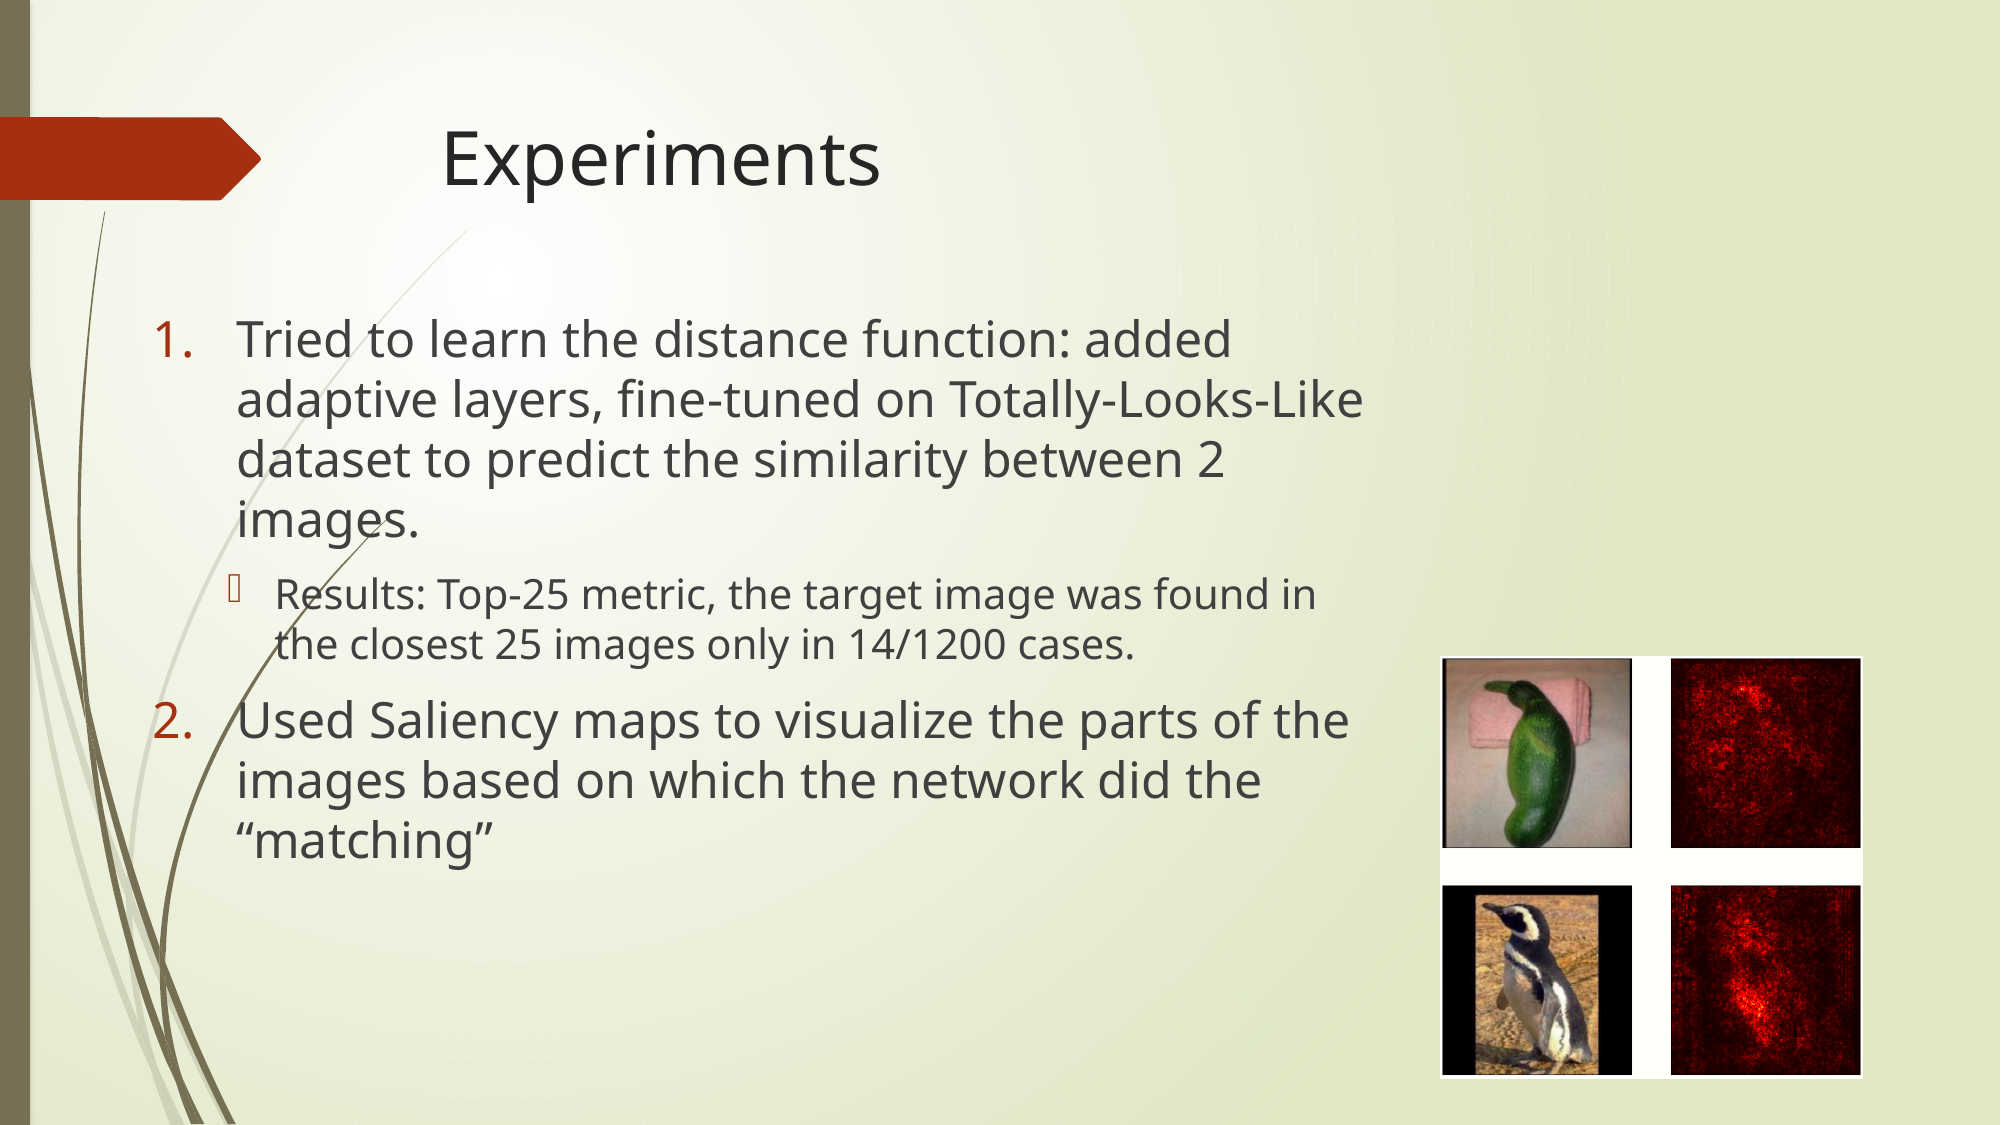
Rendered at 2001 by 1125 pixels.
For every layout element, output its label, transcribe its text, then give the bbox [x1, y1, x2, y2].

picture [1439, 656, 1863, 1079]
title Experiments [425, 102, 1888, 313]
list Tried to learn the distance function: added adaptive layers, fine-tuned on Totally-Looks-Like dataset to predict the similarity between 2 images. Results: Top-25 metric, the target image was found in the closest 25 images only in 14/1200 cases. Used Saliency maps to visualize the parts of the images based on which the network did the “matching” [137, 299, 1385, 1014]
